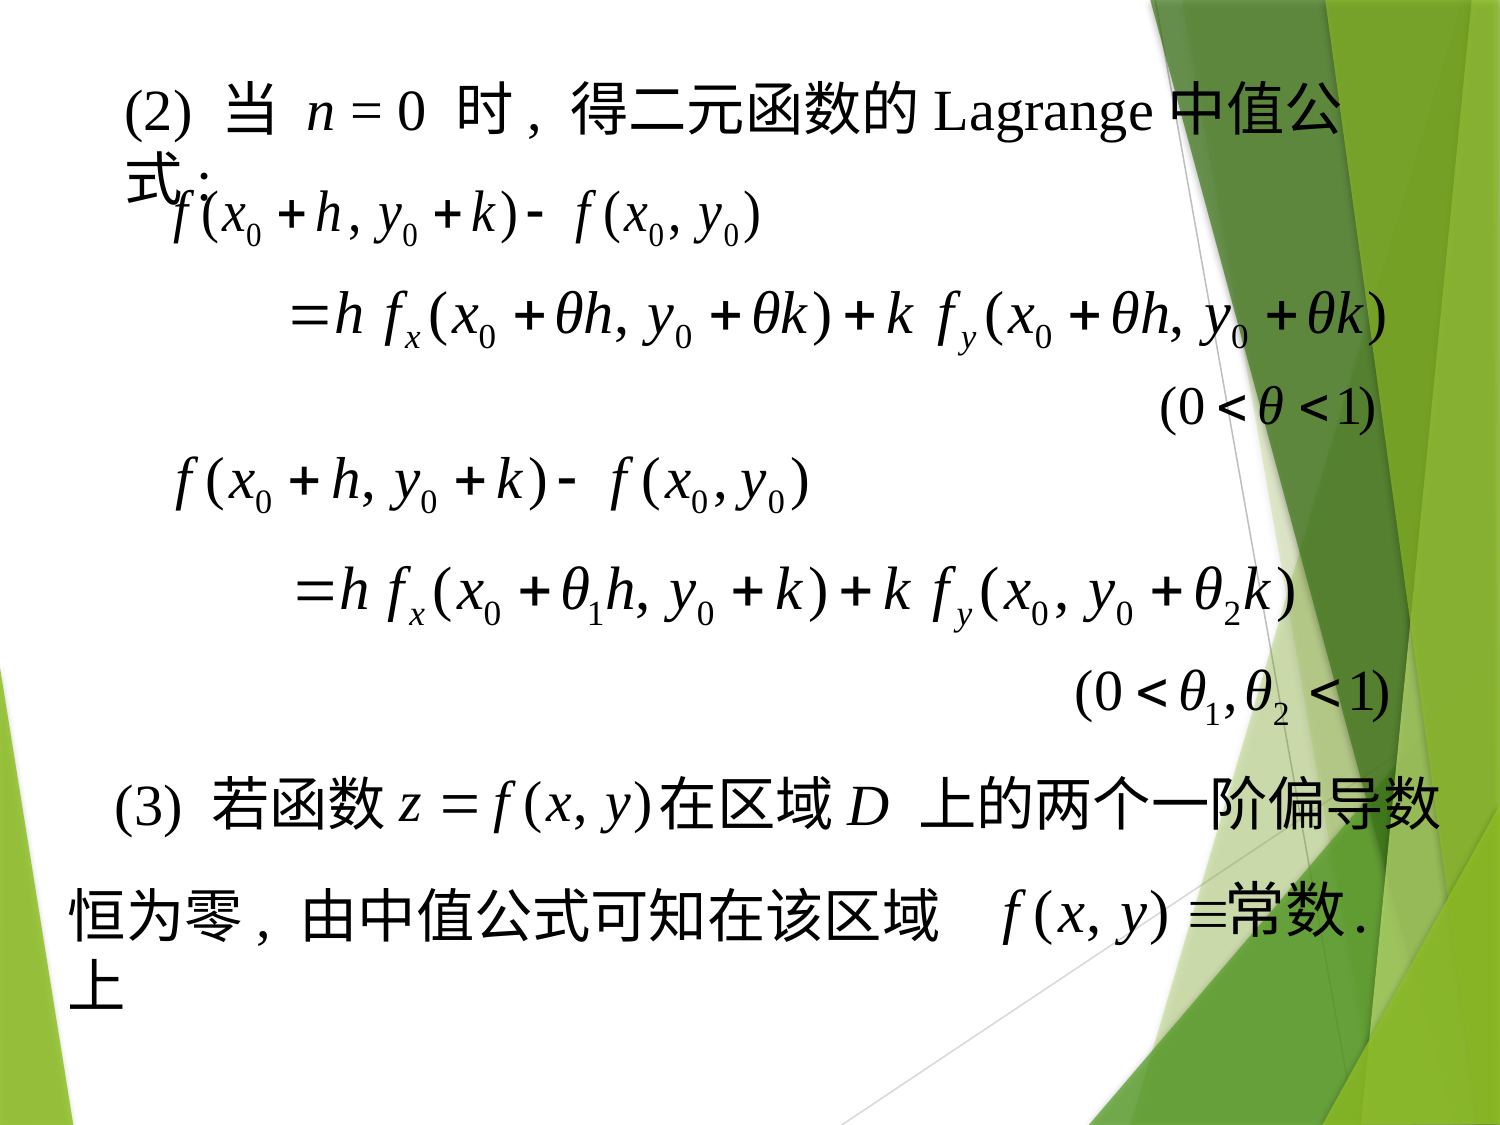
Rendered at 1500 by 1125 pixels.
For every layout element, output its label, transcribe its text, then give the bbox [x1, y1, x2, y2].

text_box (3) 若函数 [100, 759, 401, 845]
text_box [281, 547, 1306, 646]
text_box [154, 438, 821, 529]
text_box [387, 768, 664, 847]
text_box 在区域D 上的两个一阶偏导数 [644, 759, 1458, 845]
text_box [277, 272, 1401, 369]
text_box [1151, 373, 1389, 448]
title (2) 当 n = 0 时, 得二元函数的Lagrange中值公式: [109, 64, 1385, 165]
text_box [1065, 651, 1402, 741]
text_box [981, 870, 1378, 959]
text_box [154, 172, 775, 261]
text_box 恒为零, 由中值公式可知在该区域上 [53, 871, 998, 1028]
